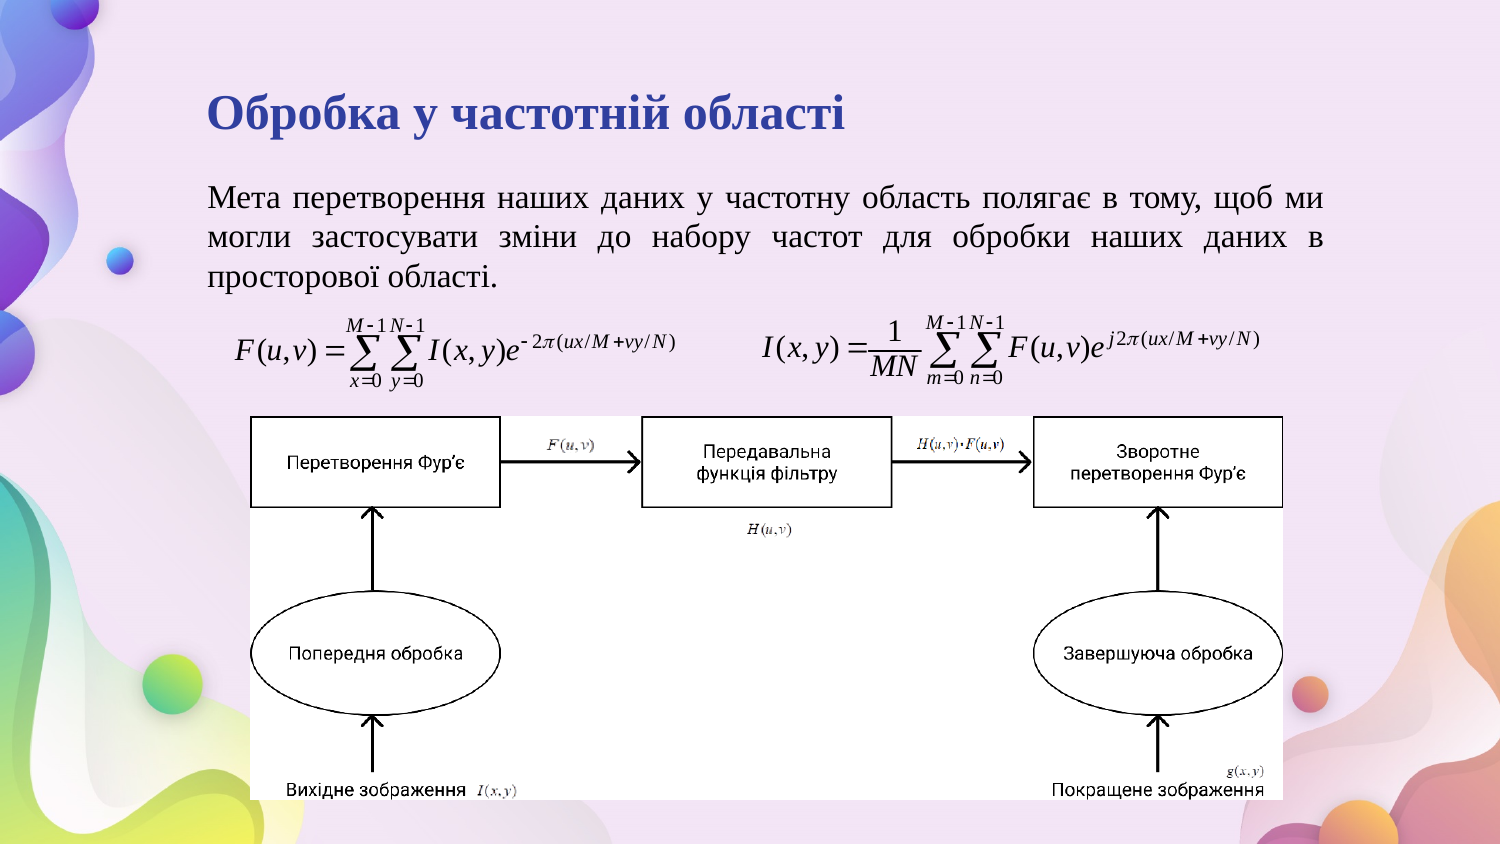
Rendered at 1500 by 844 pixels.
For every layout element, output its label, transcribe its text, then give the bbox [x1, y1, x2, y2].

text_box Обробка у частотній області [194, 32, 975, 196]
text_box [230, 312, 682, 399]
picture [0, 1, 1500, 844]
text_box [757, 309, 1268, 391]
text_box Мета перетворення наших даних у частотну область полягає в тому, щоб ми могли застосувати зміни до набору частот для обробки наших даних в просторової області. [192, 167, 1341, 302]
